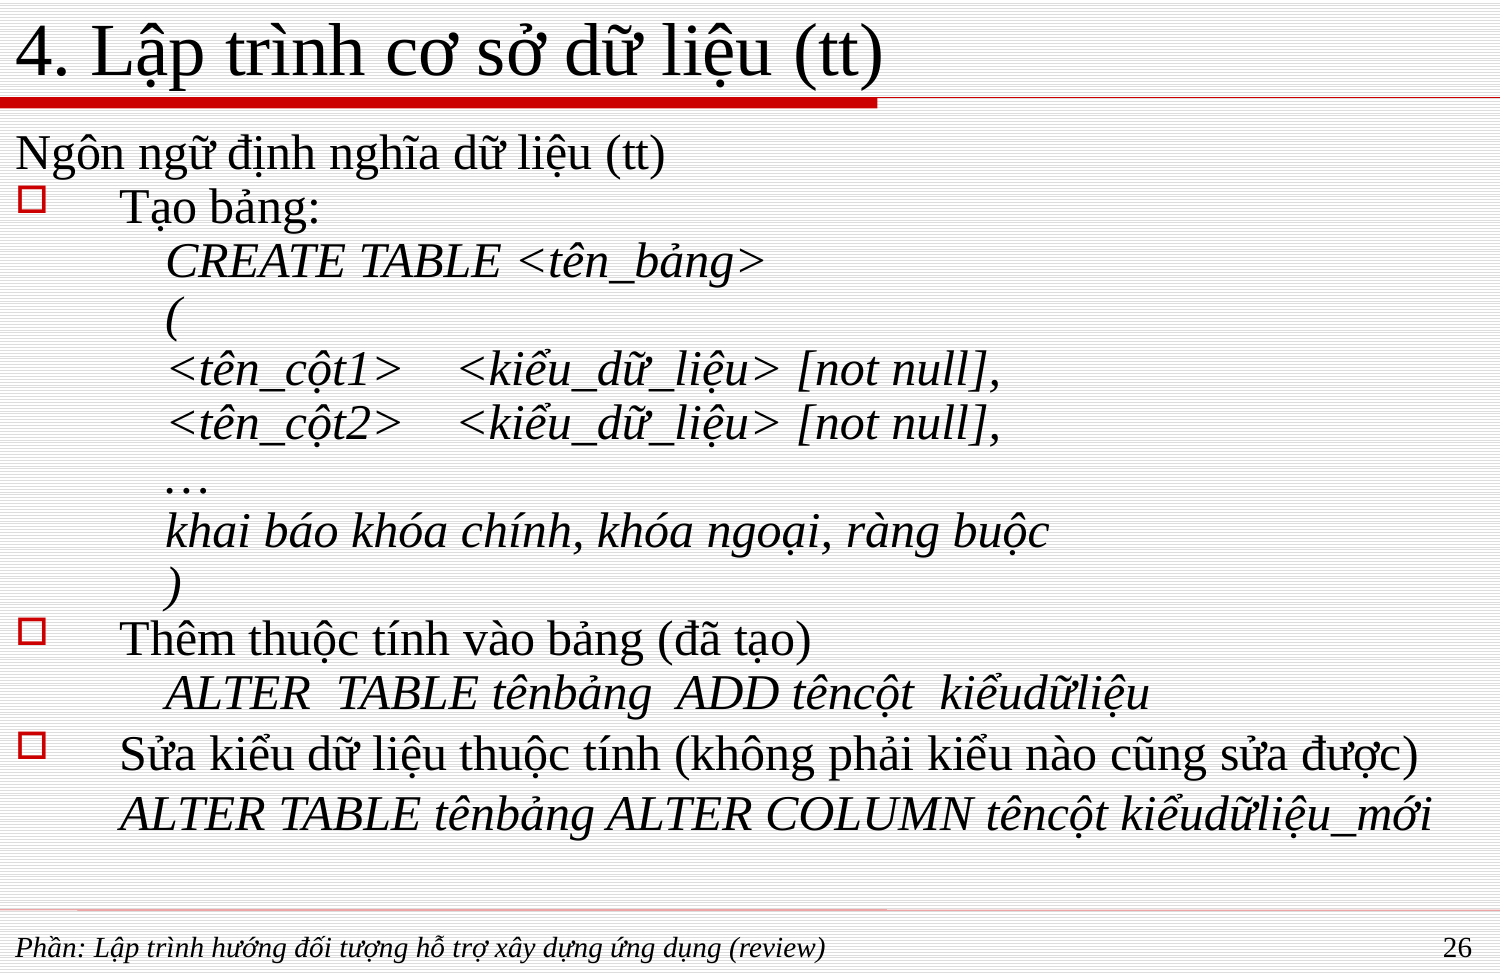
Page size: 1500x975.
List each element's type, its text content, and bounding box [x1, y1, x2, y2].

slide_number 26 [1337, 920, 1488, 967]
list Ngôn ngữ định nghĩa dữ liệu (tt) Tạo bảng: CREATE TABLE <tên_bảng> ( <tên_cột1> <kiểu_dữ_liệu> [not null], <tên_cột2> <kiểu_dữ_liệu> [not null], … khai báo khóa chính, khóa ngoại, ràng buộc ) Thêm thuộc tính vào bảng (đã tạo) ALTER TABLE tênbảng ADD têncột kiểudữliệu Sửa kiểu dữ liệu thuộc tính (không phải kiểu nào cũng sửa được) ALTER TABLE tênbảng ALTER COLUMN têncột kiểudữliệu_mới [0, 119, 1500, 900]
footer Phần: Lập trình hướng đối tượng hỗ trợ xây dựng ứng dụng (review) [0, 920, 1225, 965]
title 4. Lập trình cơ sở dữ liệu (tt) [0, 10, 1500, 98]
